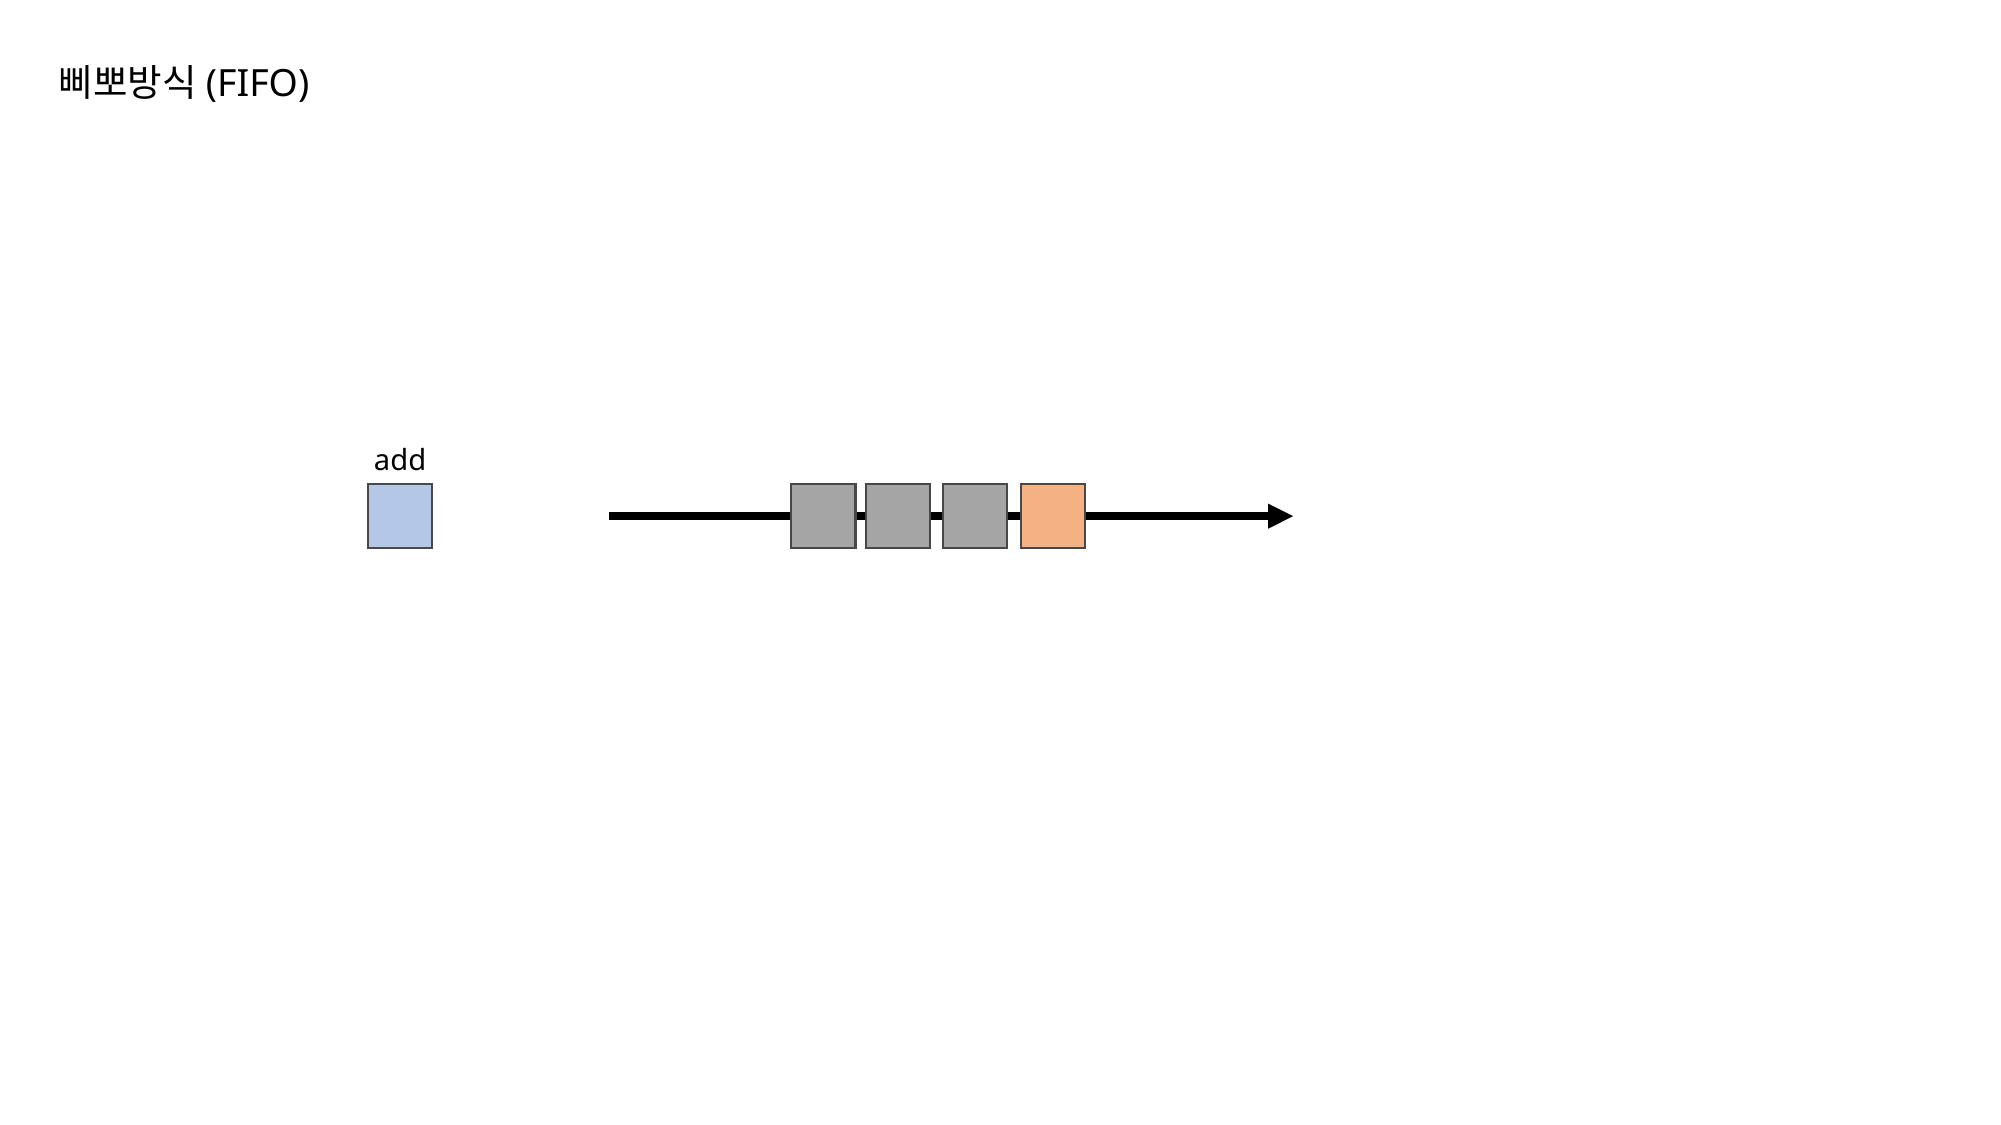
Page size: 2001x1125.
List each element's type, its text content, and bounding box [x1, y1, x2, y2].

text_box 삐뽀방식(FIFO) [43, 51, 325, 112]
text_box [1020, 483, 1086, 516]
text_box [790, 517, 857, 549]
text_box [1020, 517, 1086, 549]
text_box [367, 484, 433, 549]
text_box [790, 483, 857, 516]
text_box [942, 483, 1008, 516]
text_box [865, 517, 931, 549]
text_box [865, 483, 931, 516]
text_box [942, 517, 1008, 549]
text_box add [359, 433, 442, 484]
